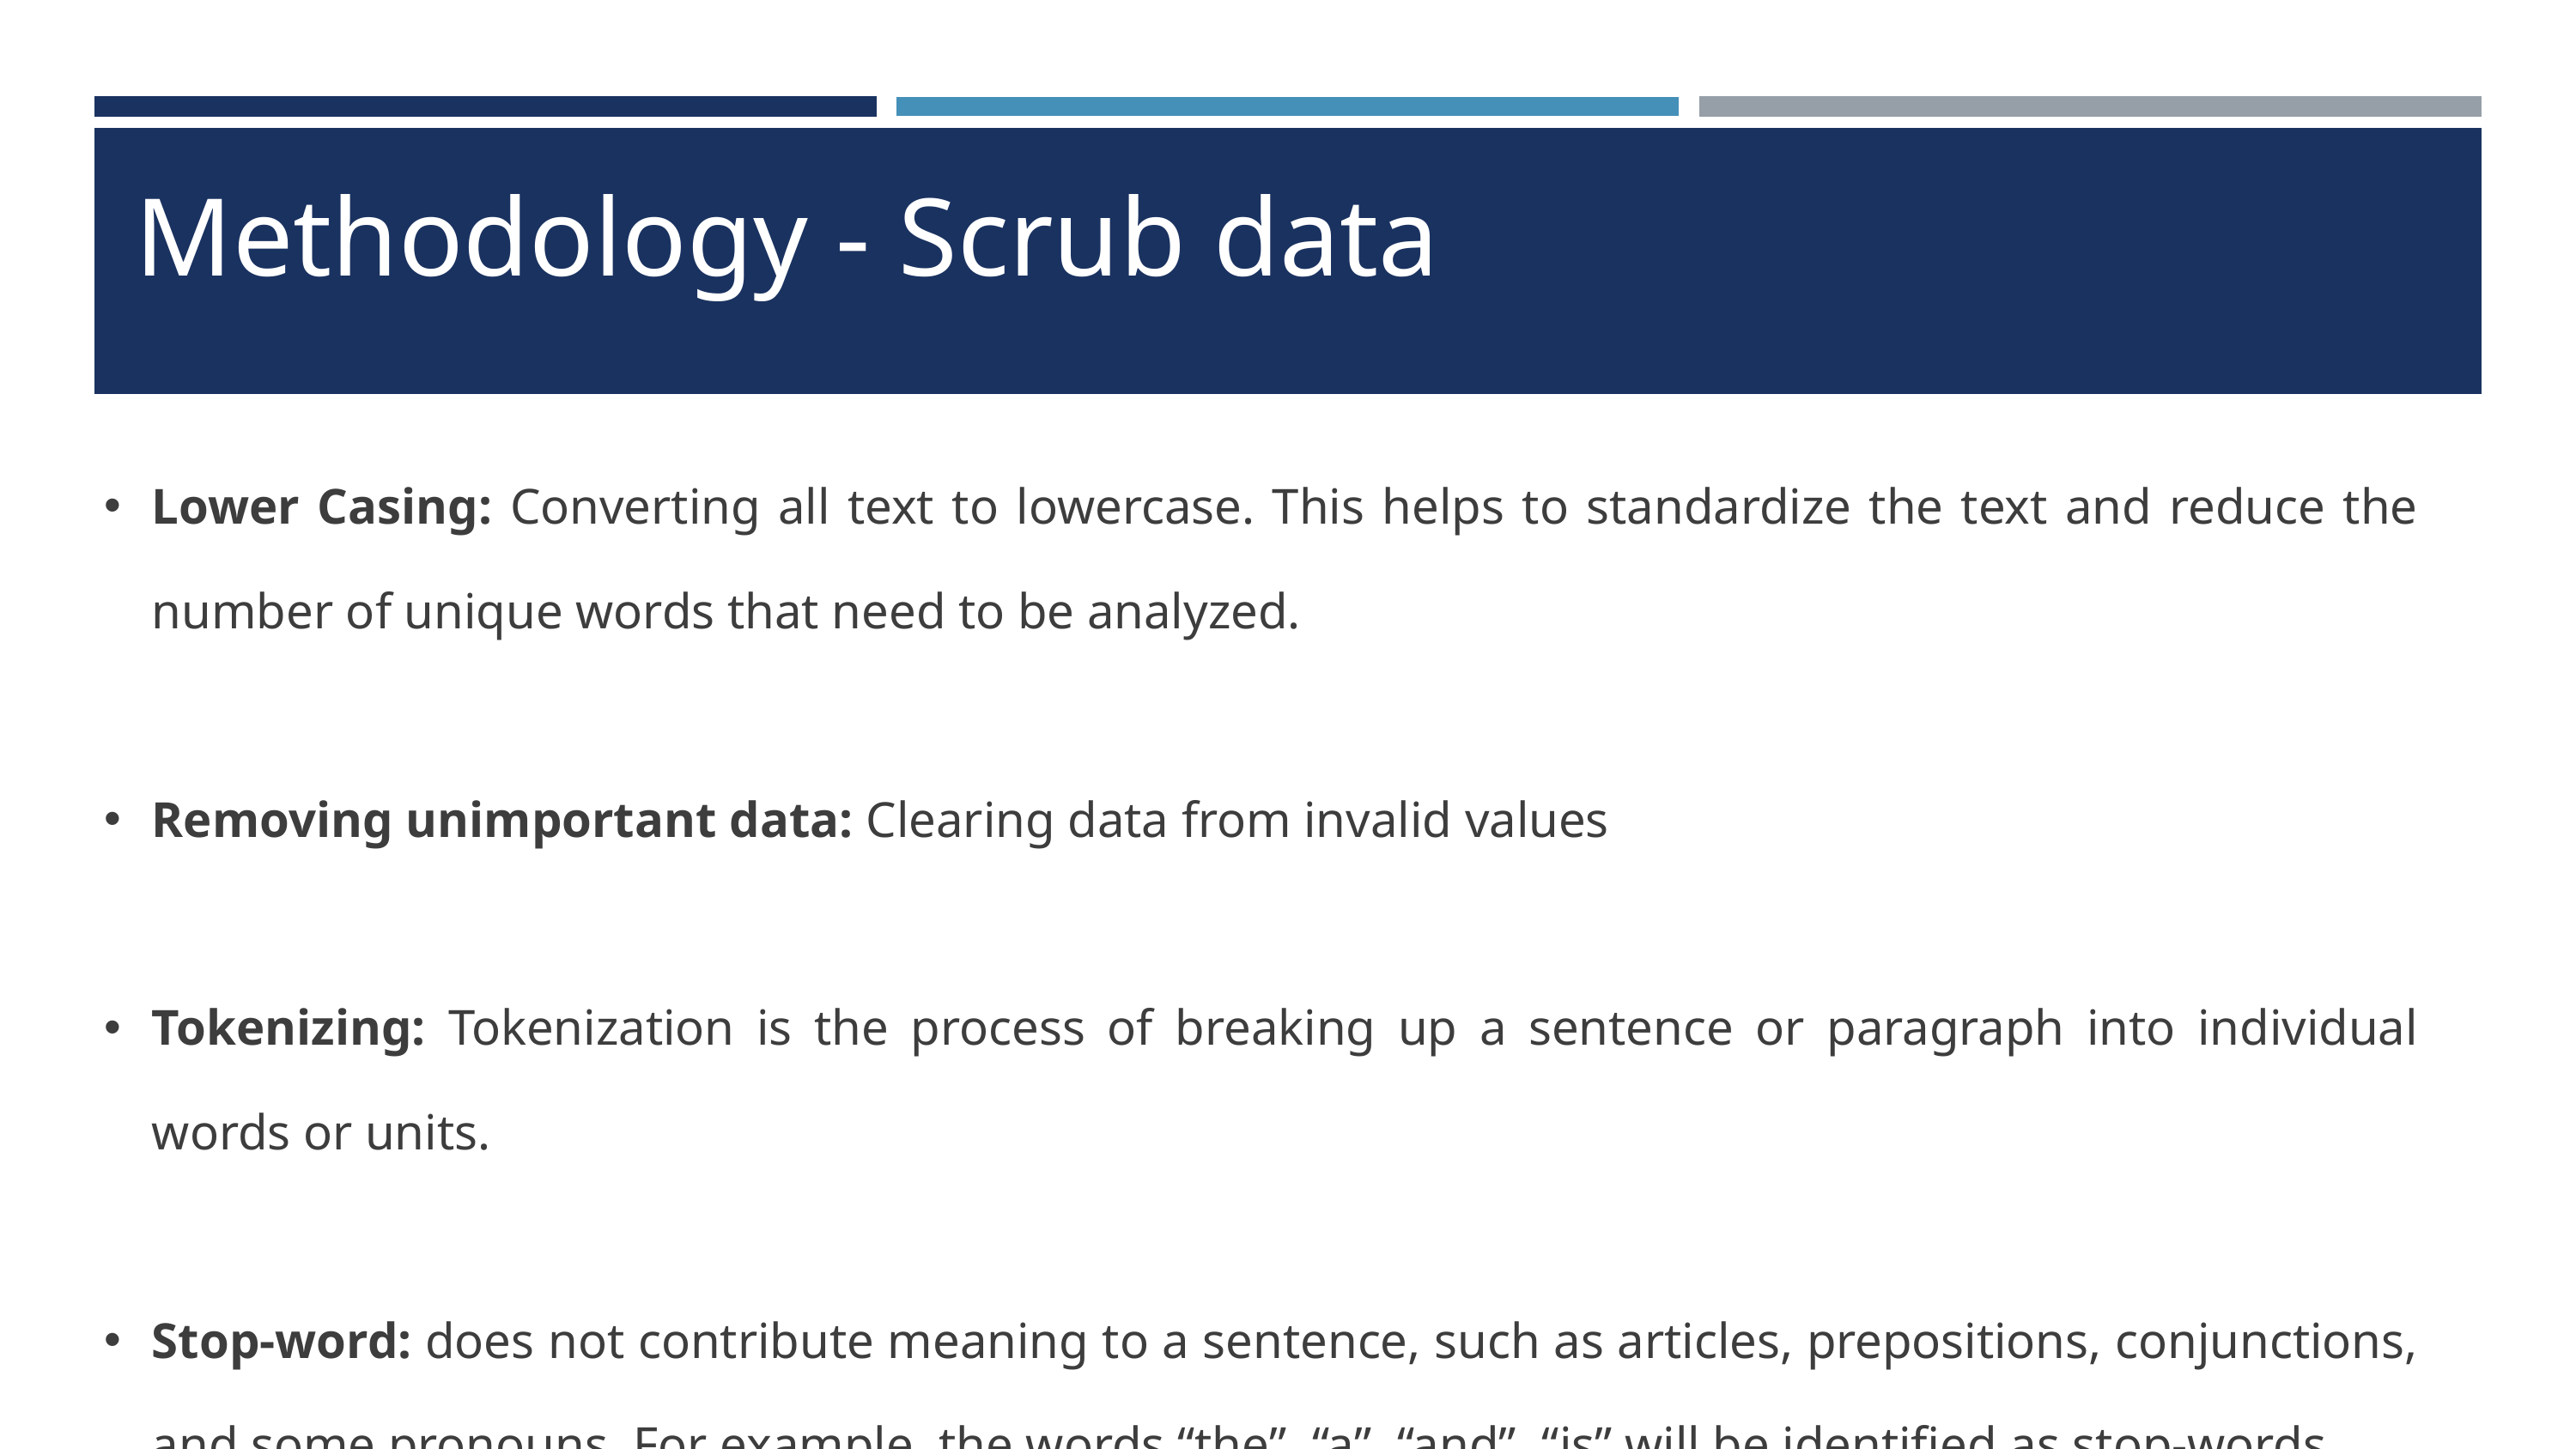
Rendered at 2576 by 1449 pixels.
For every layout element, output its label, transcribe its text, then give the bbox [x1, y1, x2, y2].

text_box [94, 128, 2482, 394]
text_box Lower Casing: Converting all text to lowercase. This helps to standardize the text and reduce the number of unique words that need to be analyzed. Removing unimportant data: Clearing data from invalid values Tokenizing: Tokenization is the process of breaking up a sentence or paragraph into individual words or units. Stop-word: does not contribute meaning to a sentence, such as articles, prepositions, conjunctions, and some pronouns. For example, the words “the”, “a”, “and” ,“is” will be identified as stop-words. Steamming: by using the root word of each word, which helps avoid repetitive patterns. [57, 429, 2419, 1449]
text_box [1698, 95, 2482, 117]
text_box [896, 96, 1679, 117]
text_box Methodology - Scrub data [135, 142, 2440, 298]
text_box [94, 96, 878, 117]
